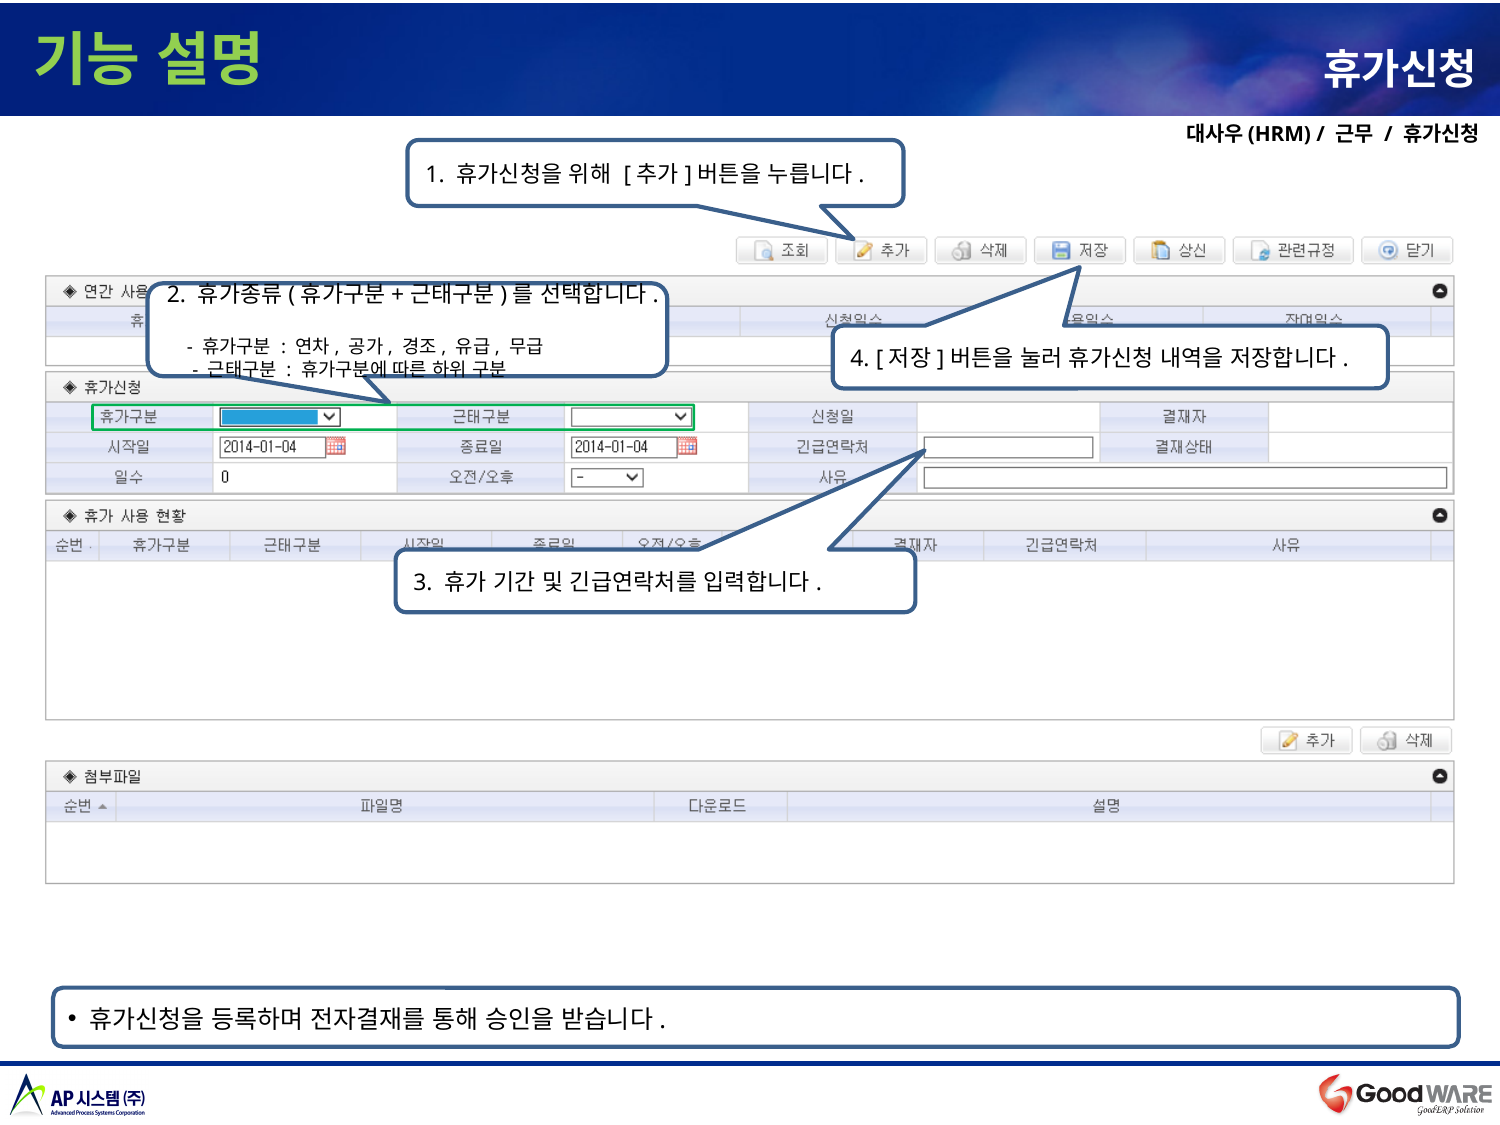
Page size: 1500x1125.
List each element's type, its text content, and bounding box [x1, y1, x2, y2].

text_box 대사우(HRM) / 근무 / 휴가신청 [1170, 113, 1494, 154]
picture [0, 3, 1500, 116]
text_box [50, 985, 1461, 1049]
picture [0, 1061, 1500, 1066]
text_box 휴가신청 [980, 41, 1493, 101]
picture [5, 1070, 149, 1119]
text_box 1. 휴가신청을 위해 [추가]버튼을 누릅니다. [405, 137, 906, 229]
picture [41, 231, 1459, 889]
text_box 기능 설명 [18, 22, 1058, 101]
picture [1315, 1070, 1495, 1118]
text_box 휴가신청을 등록하며 전자결재를 통해 승인을 받습니다. [53, 995, 1459, 1041]
